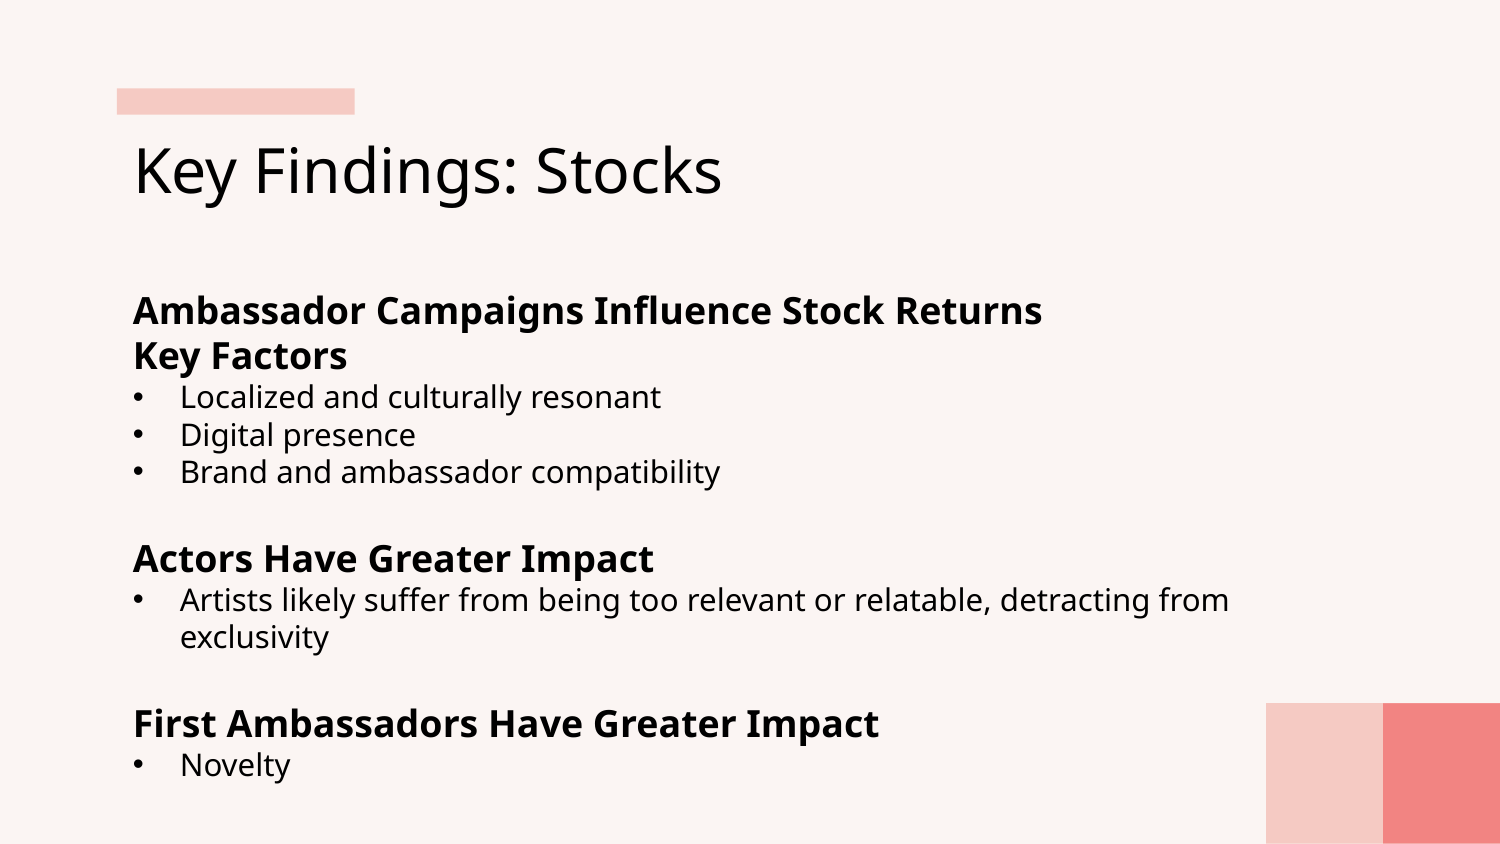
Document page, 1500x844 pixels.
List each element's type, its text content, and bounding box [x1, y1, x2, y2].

title Key Findings: Stocks [118, 116, 1382, 211]
text_box Ambassador Campaigns Influence Stock Returns Key Factors Localized and culturally resonant Digital presence Brand and ambassador compatibility Actors Have Greater Impact Artists likely suffer from being too relevant or relatable, detracting from exclusivity First Ambassadors Have Greater Impact Novelty [118, 280, 1382, 790]
